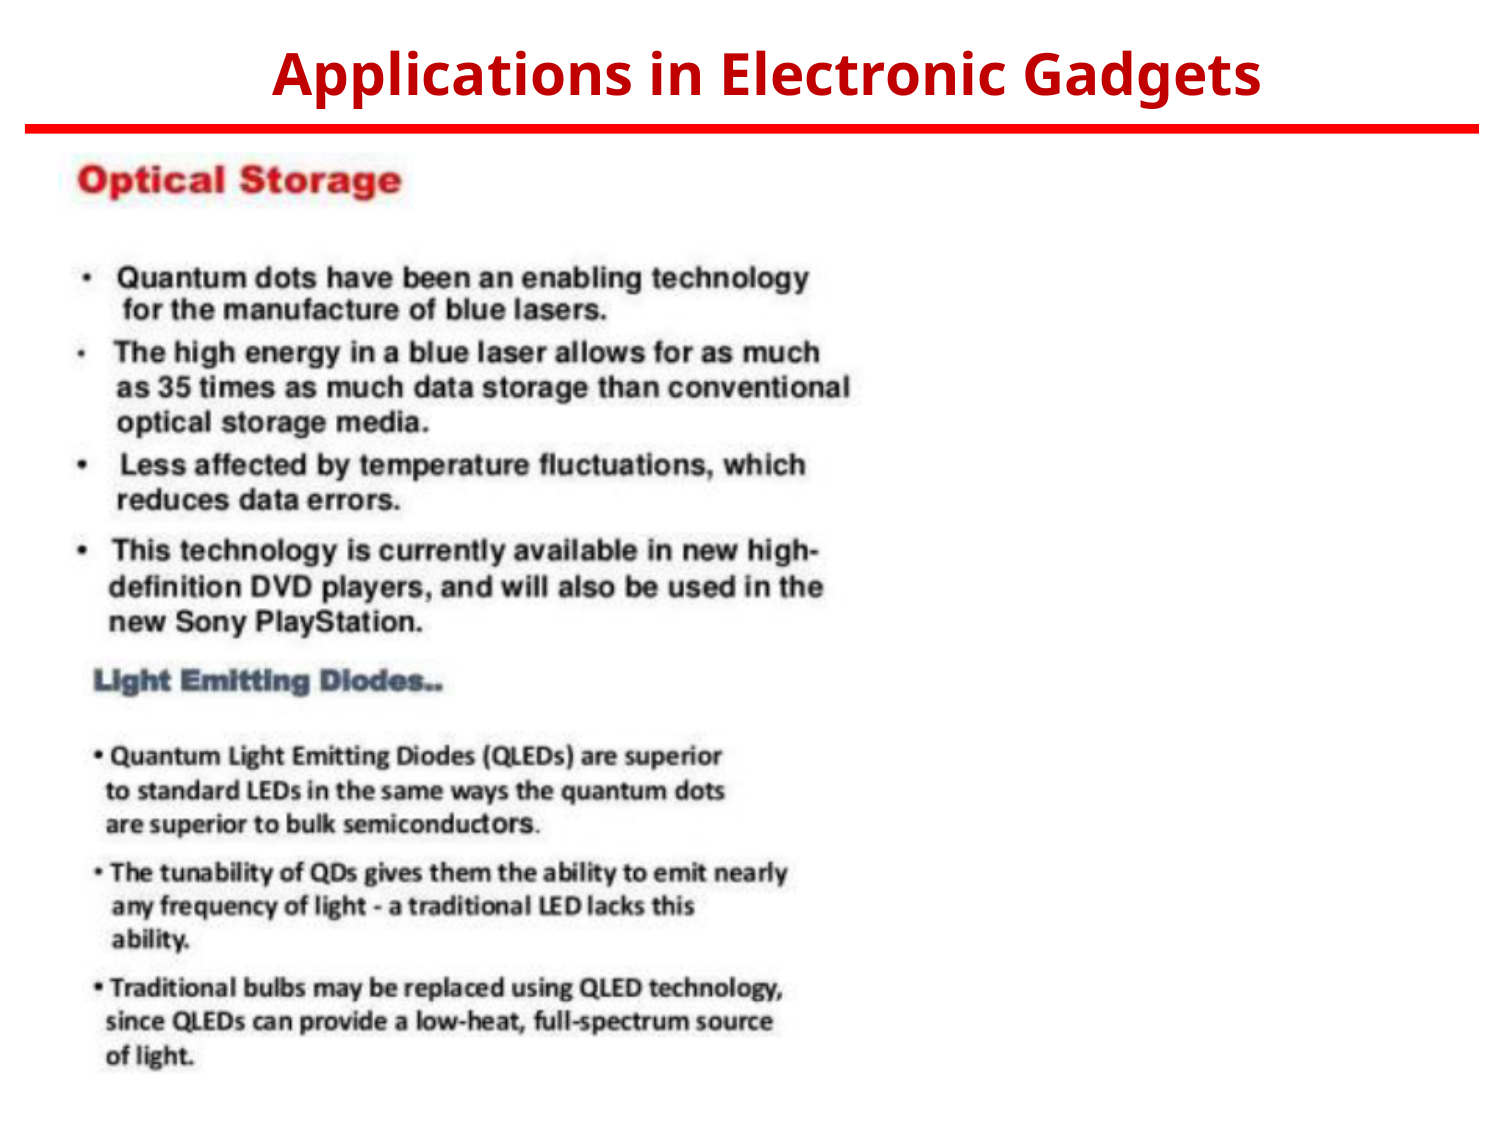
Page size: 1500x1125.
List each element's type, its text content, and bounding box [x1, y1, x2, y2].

text_box Applications in Electronic Gadgets [70, 29, 1465, 106]
picture [81, 656, 814, 1084]
picture [58, 152, 872, 651]
